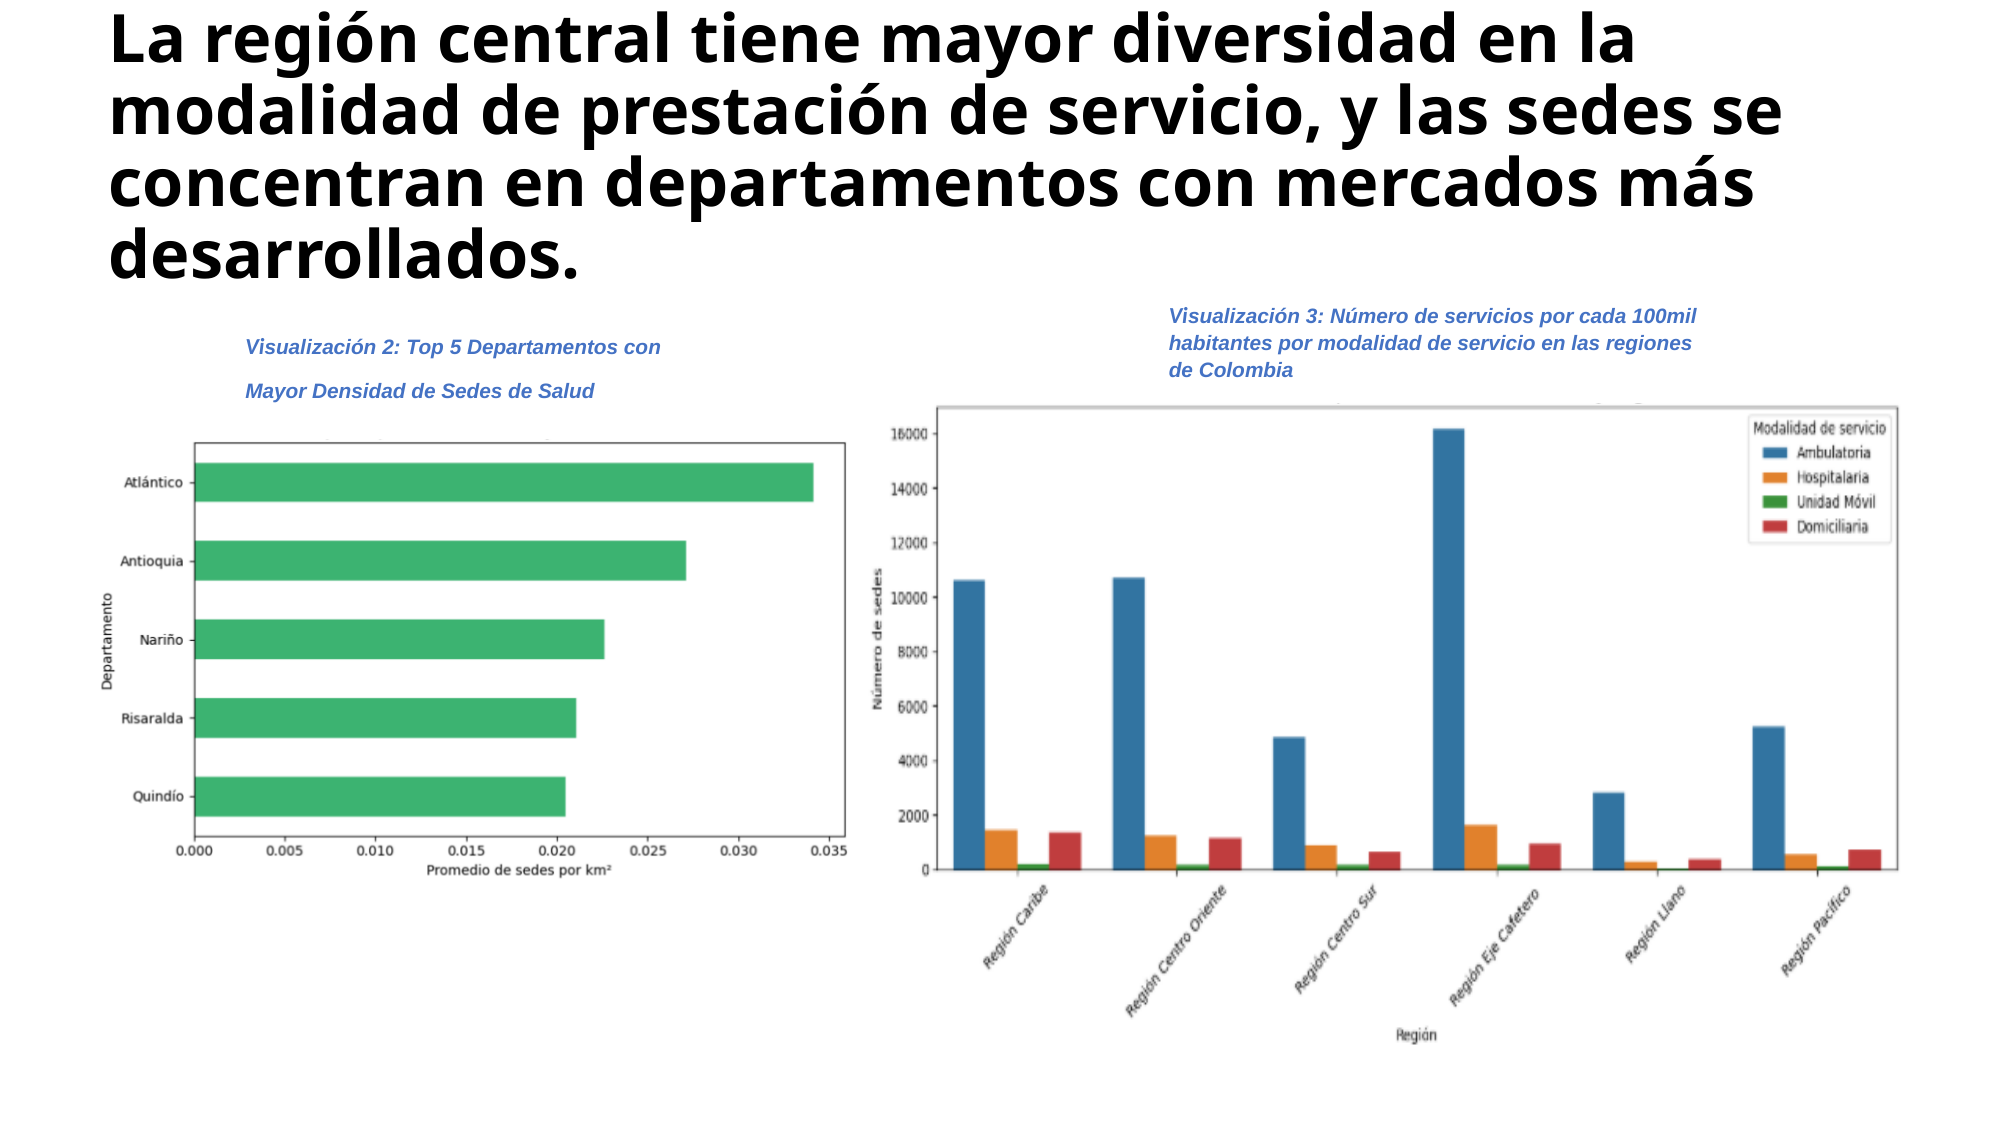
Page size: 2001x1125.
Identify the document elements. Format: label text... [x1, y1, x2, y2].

text_box Visualización 3: Número de servicios por cada 100mil habitantes por modalidad de servicio en las regiones de Colombia [1168, 298, 1716, 361]
title La región central tiene mayor diversidad en la modalidad de prestación de servicio, y las sedes se concentran en departamentos con mercados más desarrollados. [93, 100, 1815, 199]
picture [58, 403, 1908, 1048]
text_box Visualización 2: Top 5 Departamentos con Mayor Densidad de Sedes de Salud [245, 329, 792, 391]
